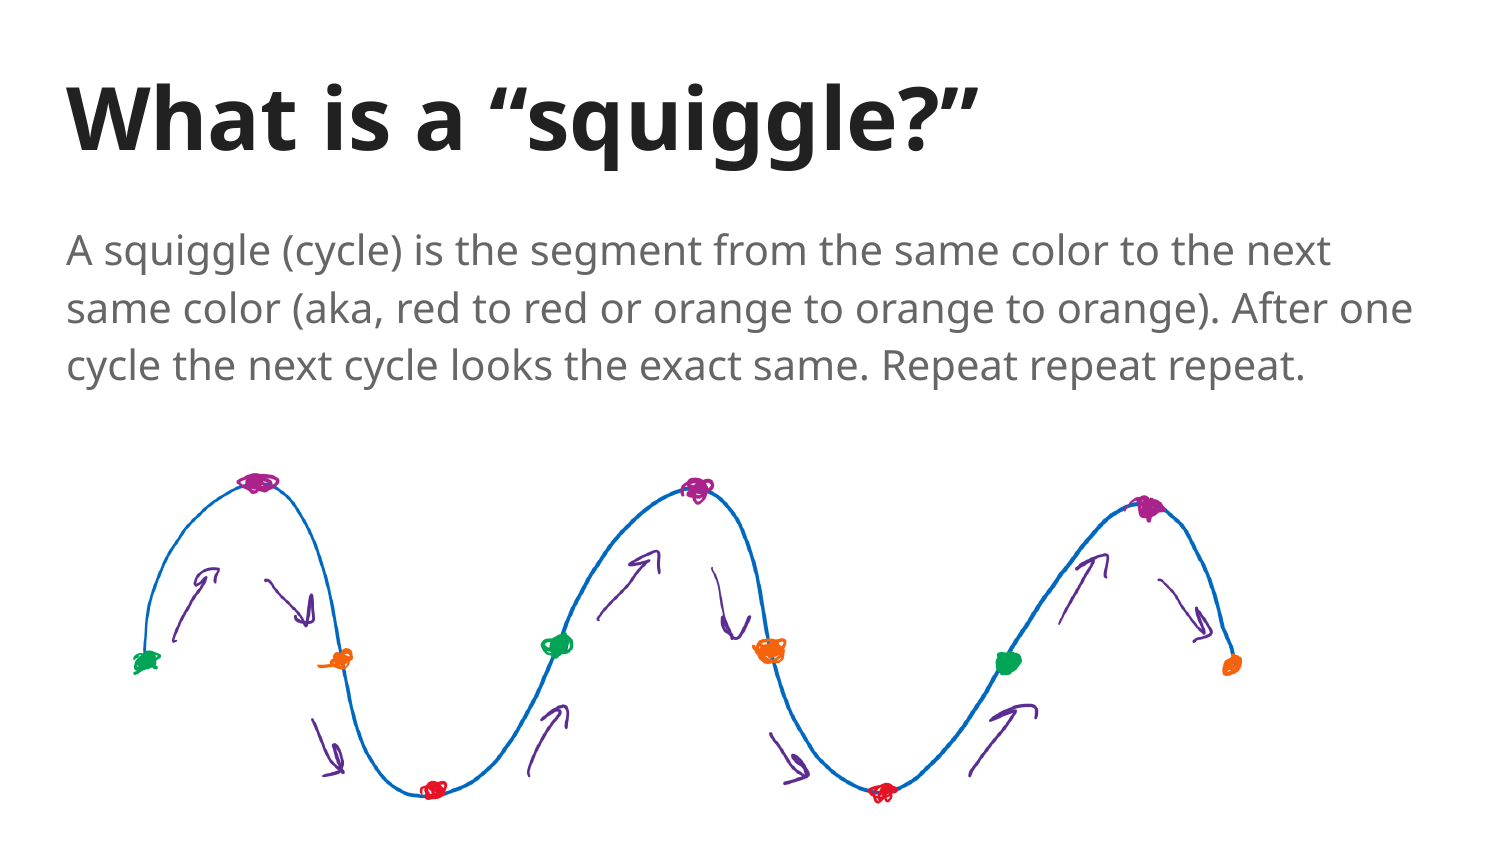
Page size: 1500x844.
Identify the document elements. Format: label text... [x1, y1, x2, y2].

picture [81, 438, 1288, 844]
title What is a “squiggle?” [51, 48, 1449, 180]
list A squiggle (cycle) is the segment from the same color to the next same color (aka, red to red or orange to orange to orange). After one cycle the next cycle looks the exact same. Repeat repeat repeat. [51, 201, 1433, 456]
